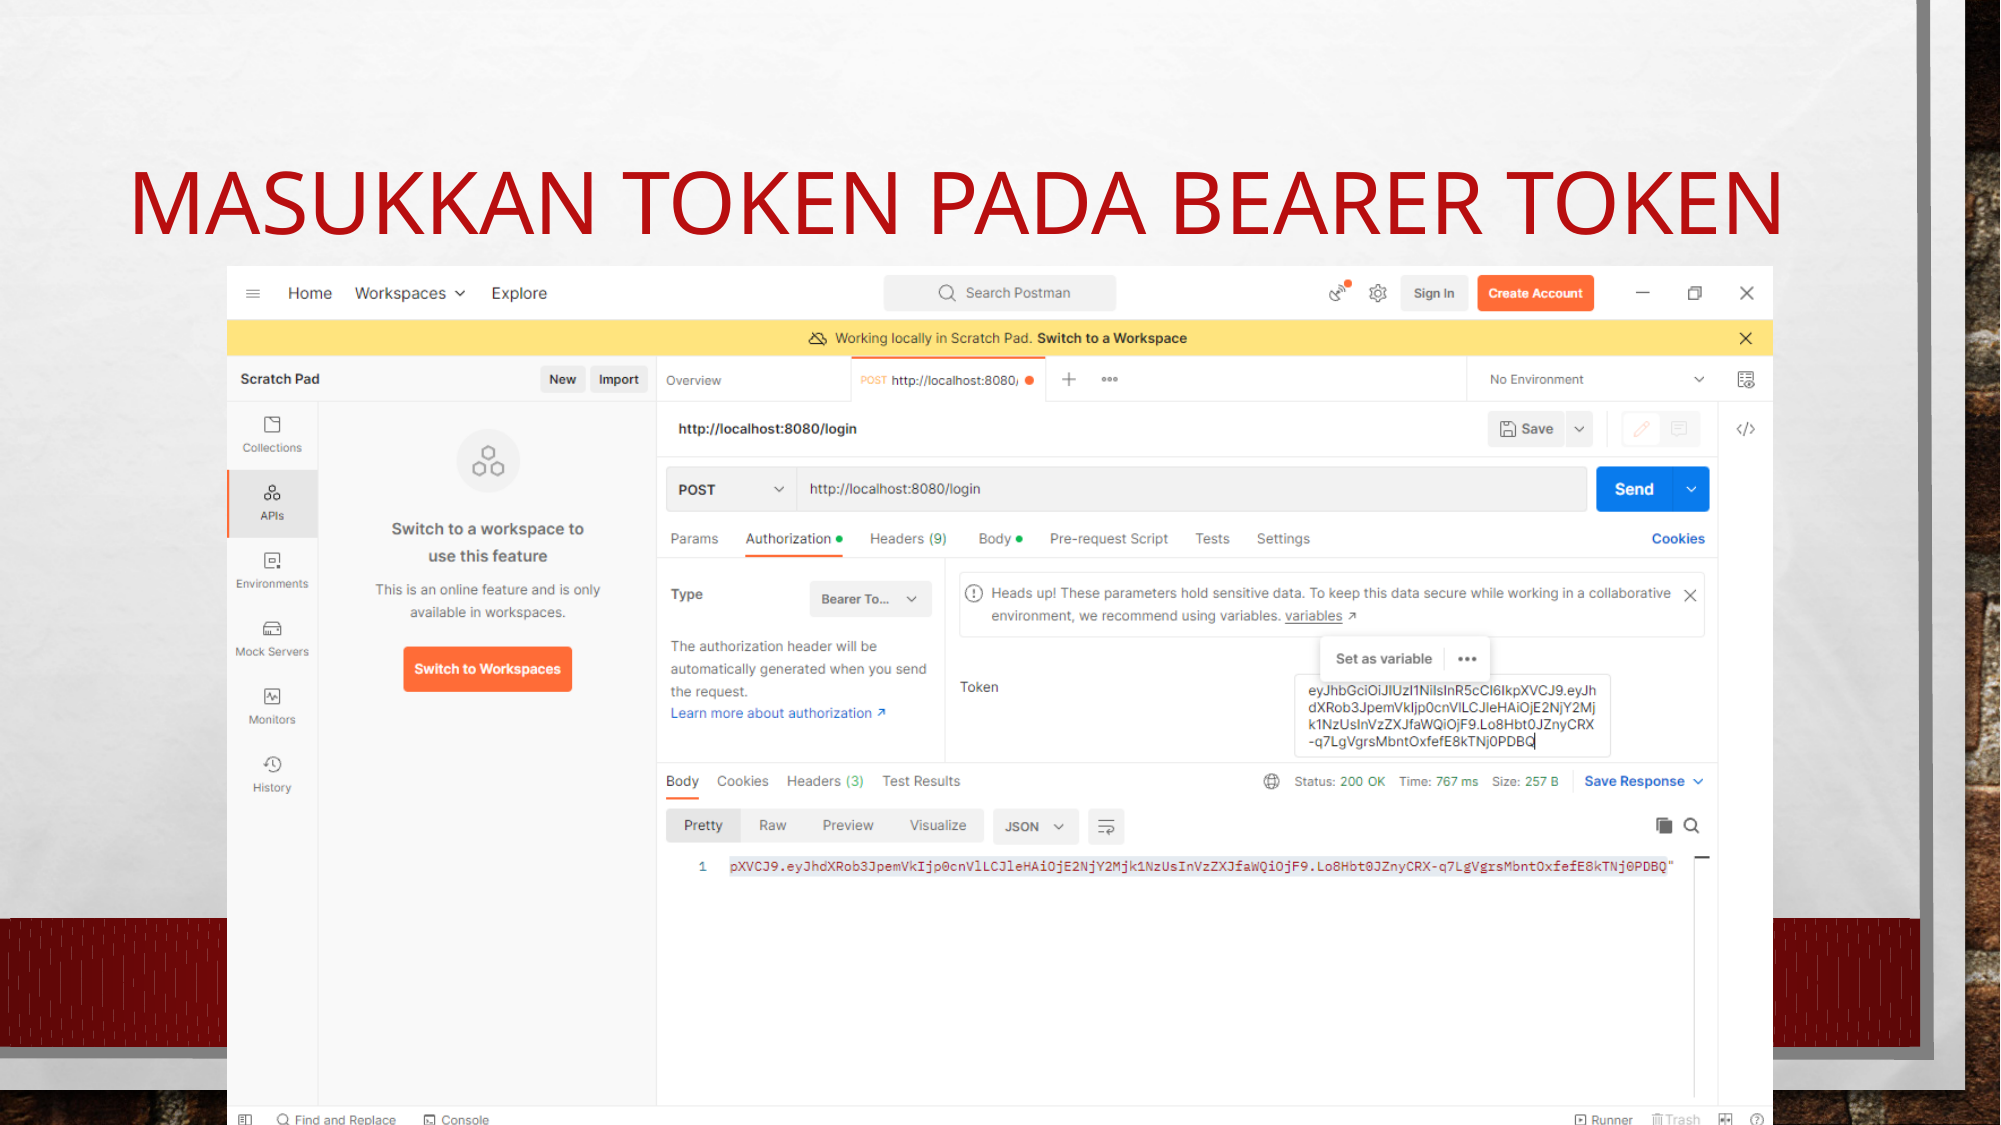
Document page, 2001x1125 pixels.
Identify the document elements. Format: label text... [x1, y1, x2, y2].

picture [0, 0, 2000, 1125]
title Masukkan token pada bearer token [112, 112, 1818, 302]
